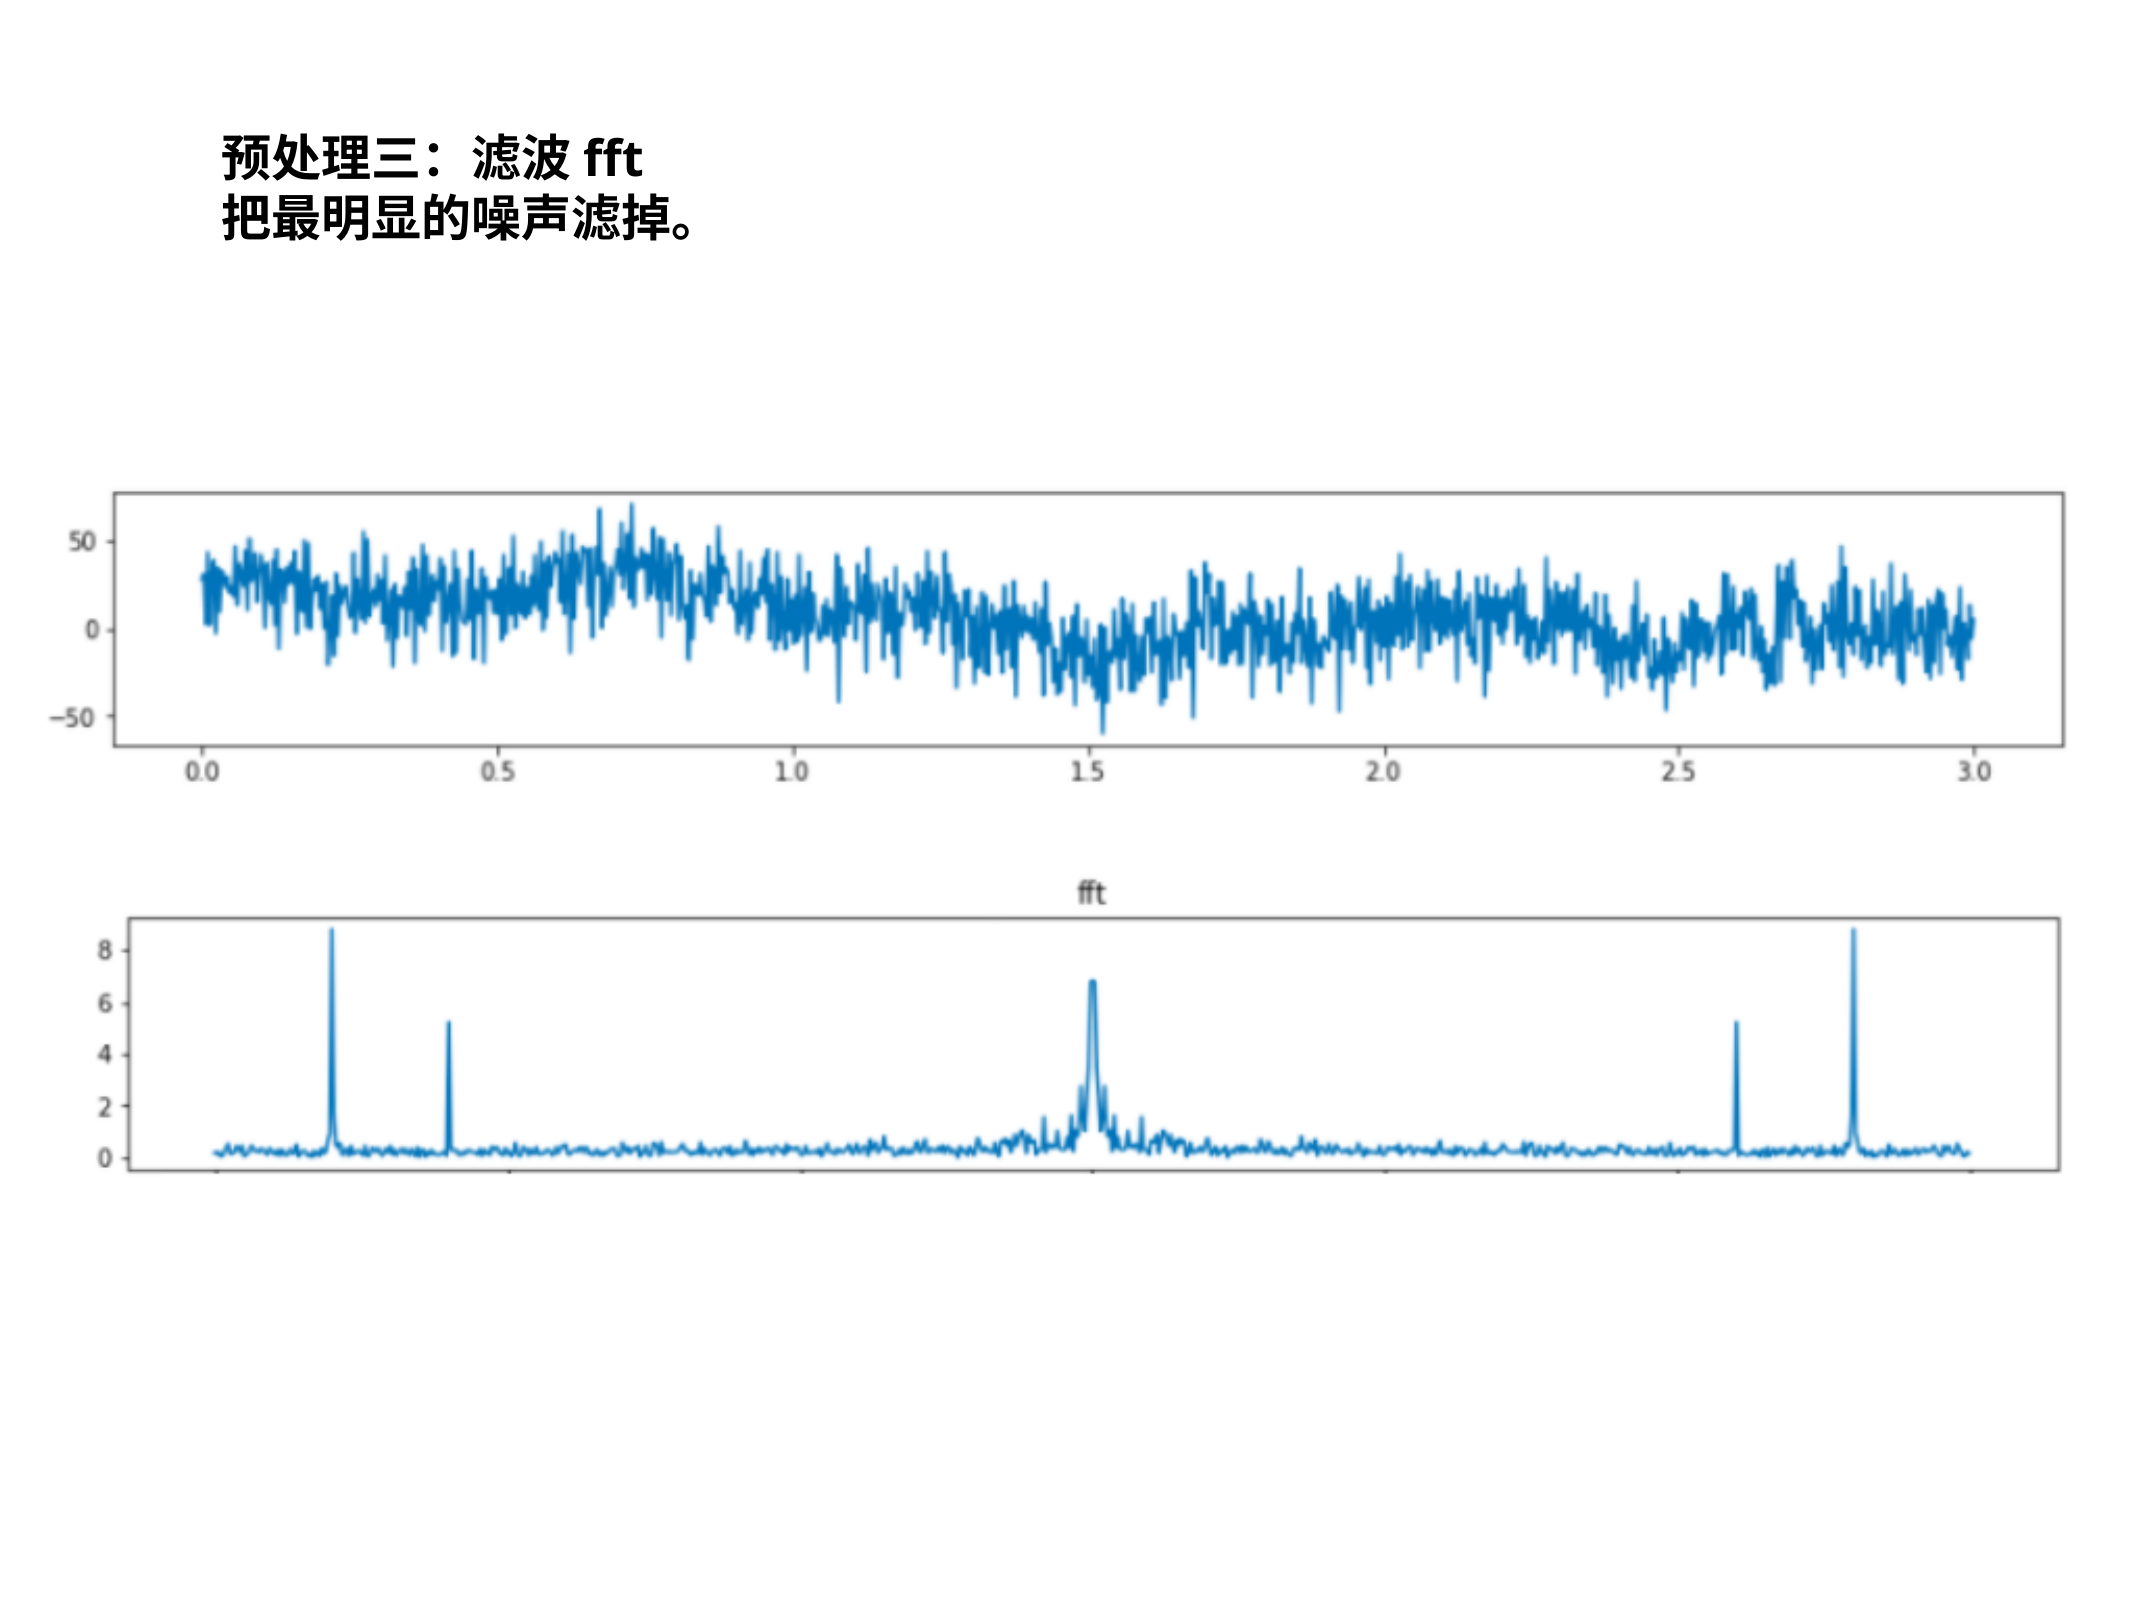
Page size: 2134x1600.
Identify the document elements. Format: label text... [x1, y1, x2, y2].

picture [28, 398, 2106, 1289]
text_box 预处理三：滤波fft 把最明显的噪声滤掉。 [213, 117, 730, 255]
